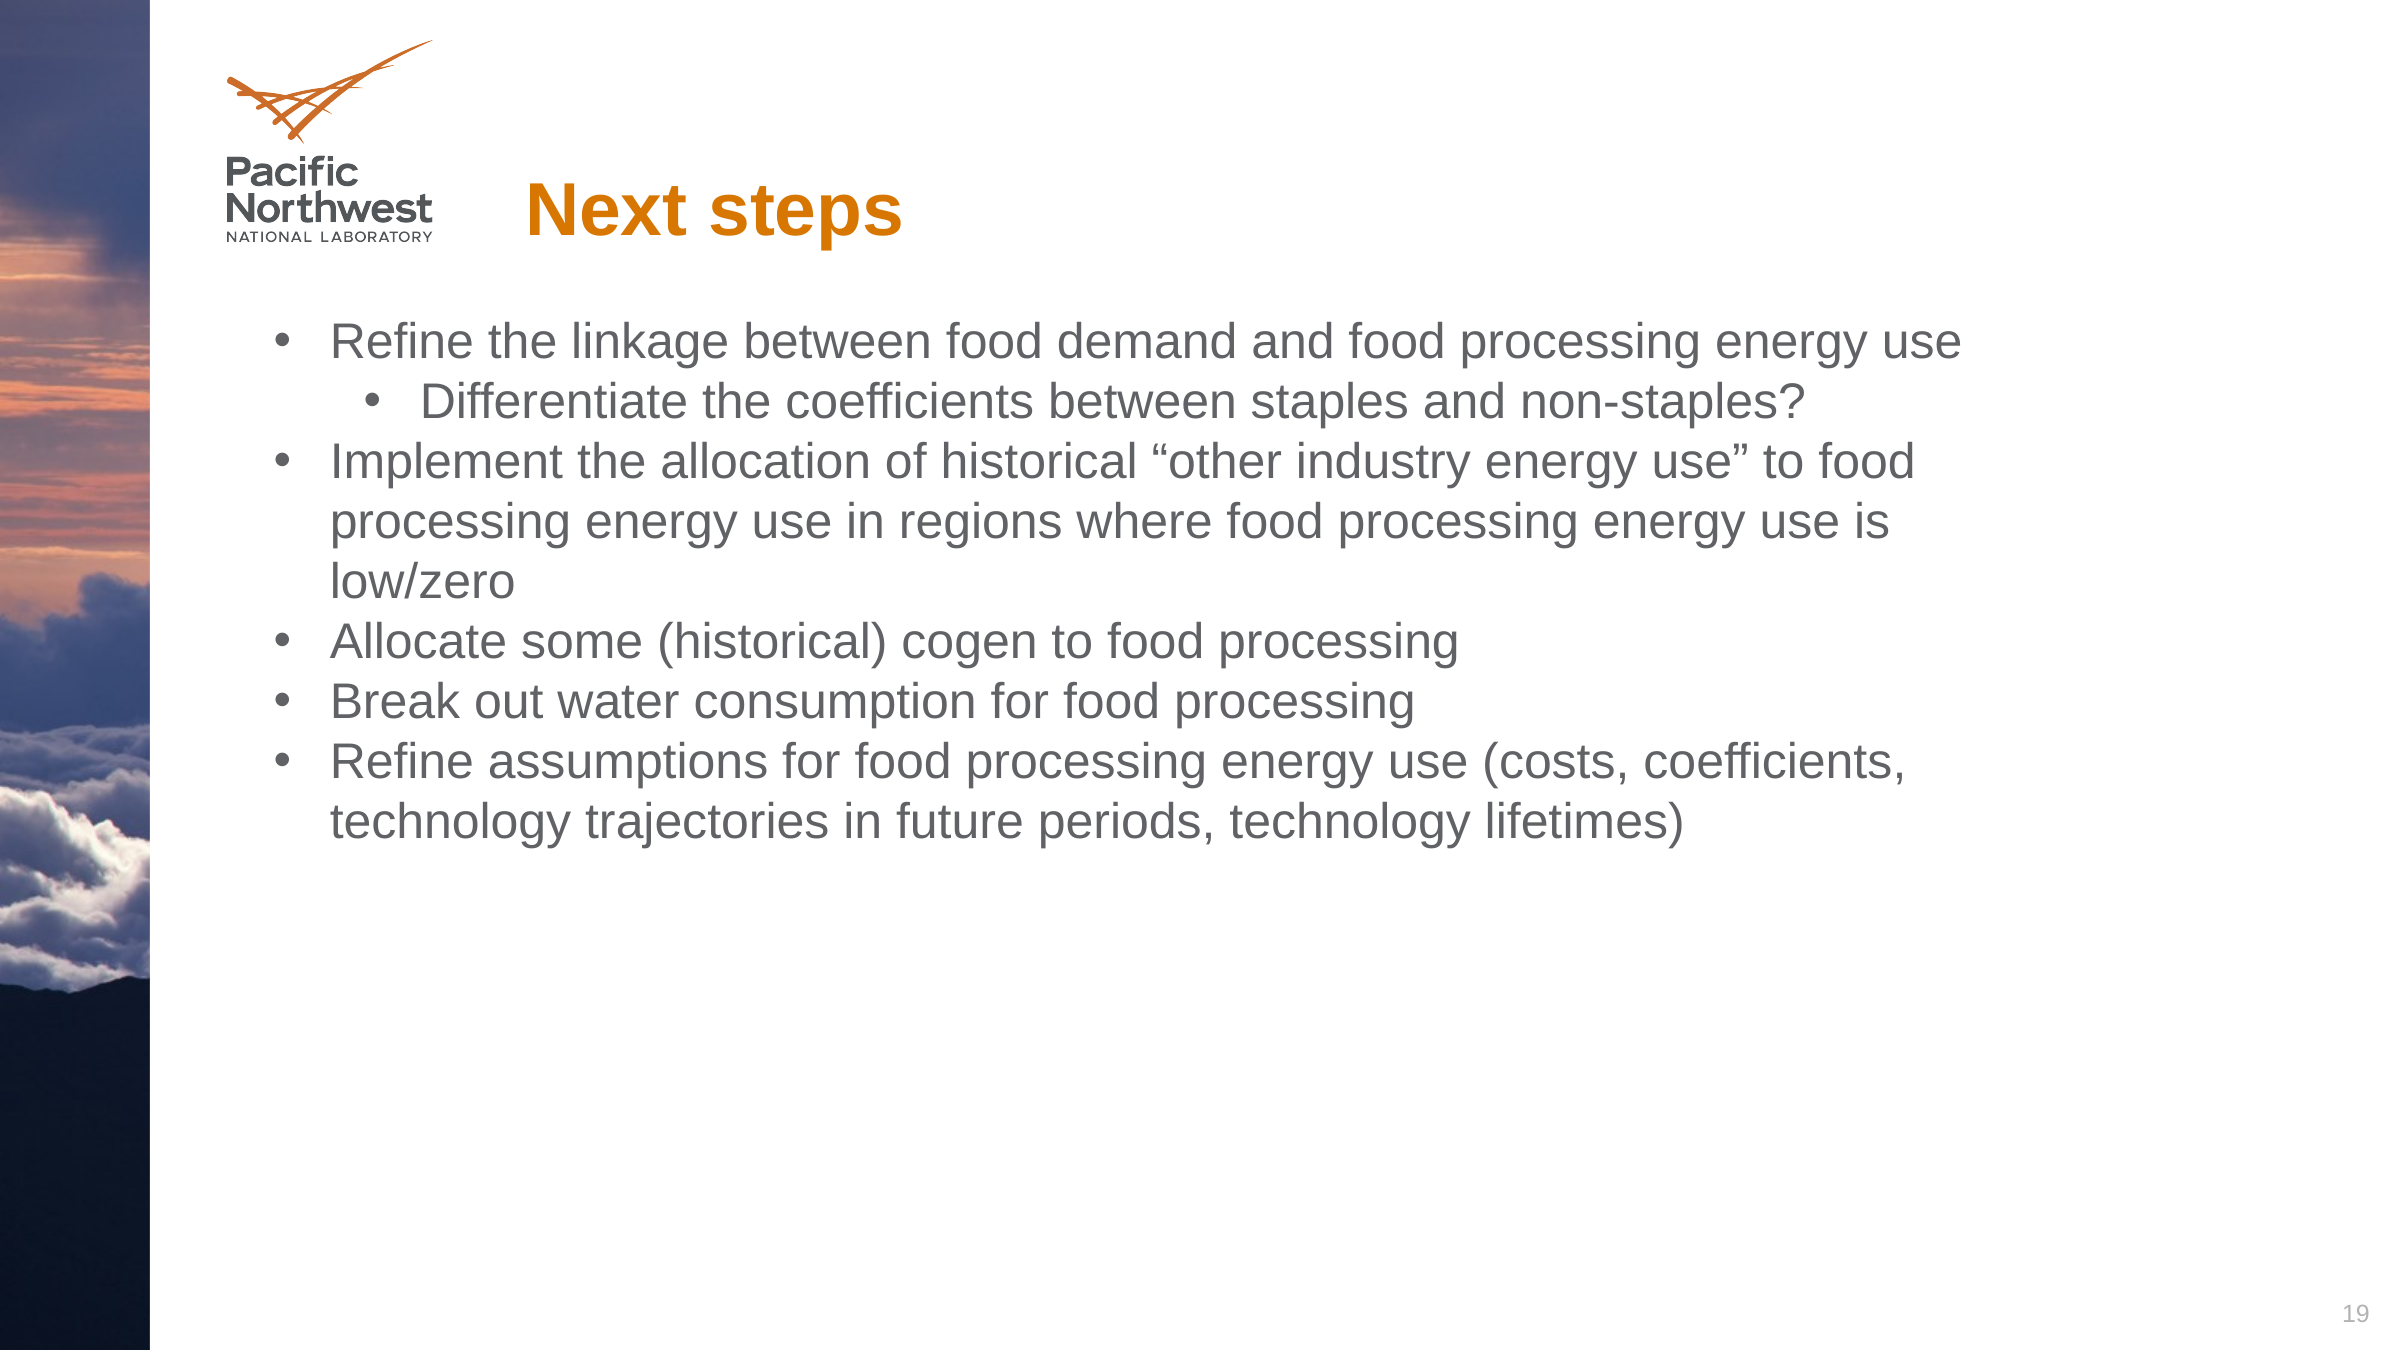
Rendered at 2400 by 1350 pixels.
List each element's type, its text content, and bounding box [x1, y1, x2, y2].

picture [225, 38, 435, 244]
slide_number 19 [2295, 1275, 2370, 1350]
title Next steps [525, 44, 2325, 260]
picture [0, 0, 149, 1350]
text_box Refine the linkage between food demand and food processing energy use Differentiate the coefficients between staples and non-staples? Implement the allocation of historical “other industry energy use” to food processing energy use in regions where food processing energy use is low/zero Allocate some (historical) cogen to food processing Break out water consumption for food processing Refine assumptions for food processing energy use (costs, coefficients, technology trajectories in future periods, technology lifetimes) [258, 301, 2082, 1031]
